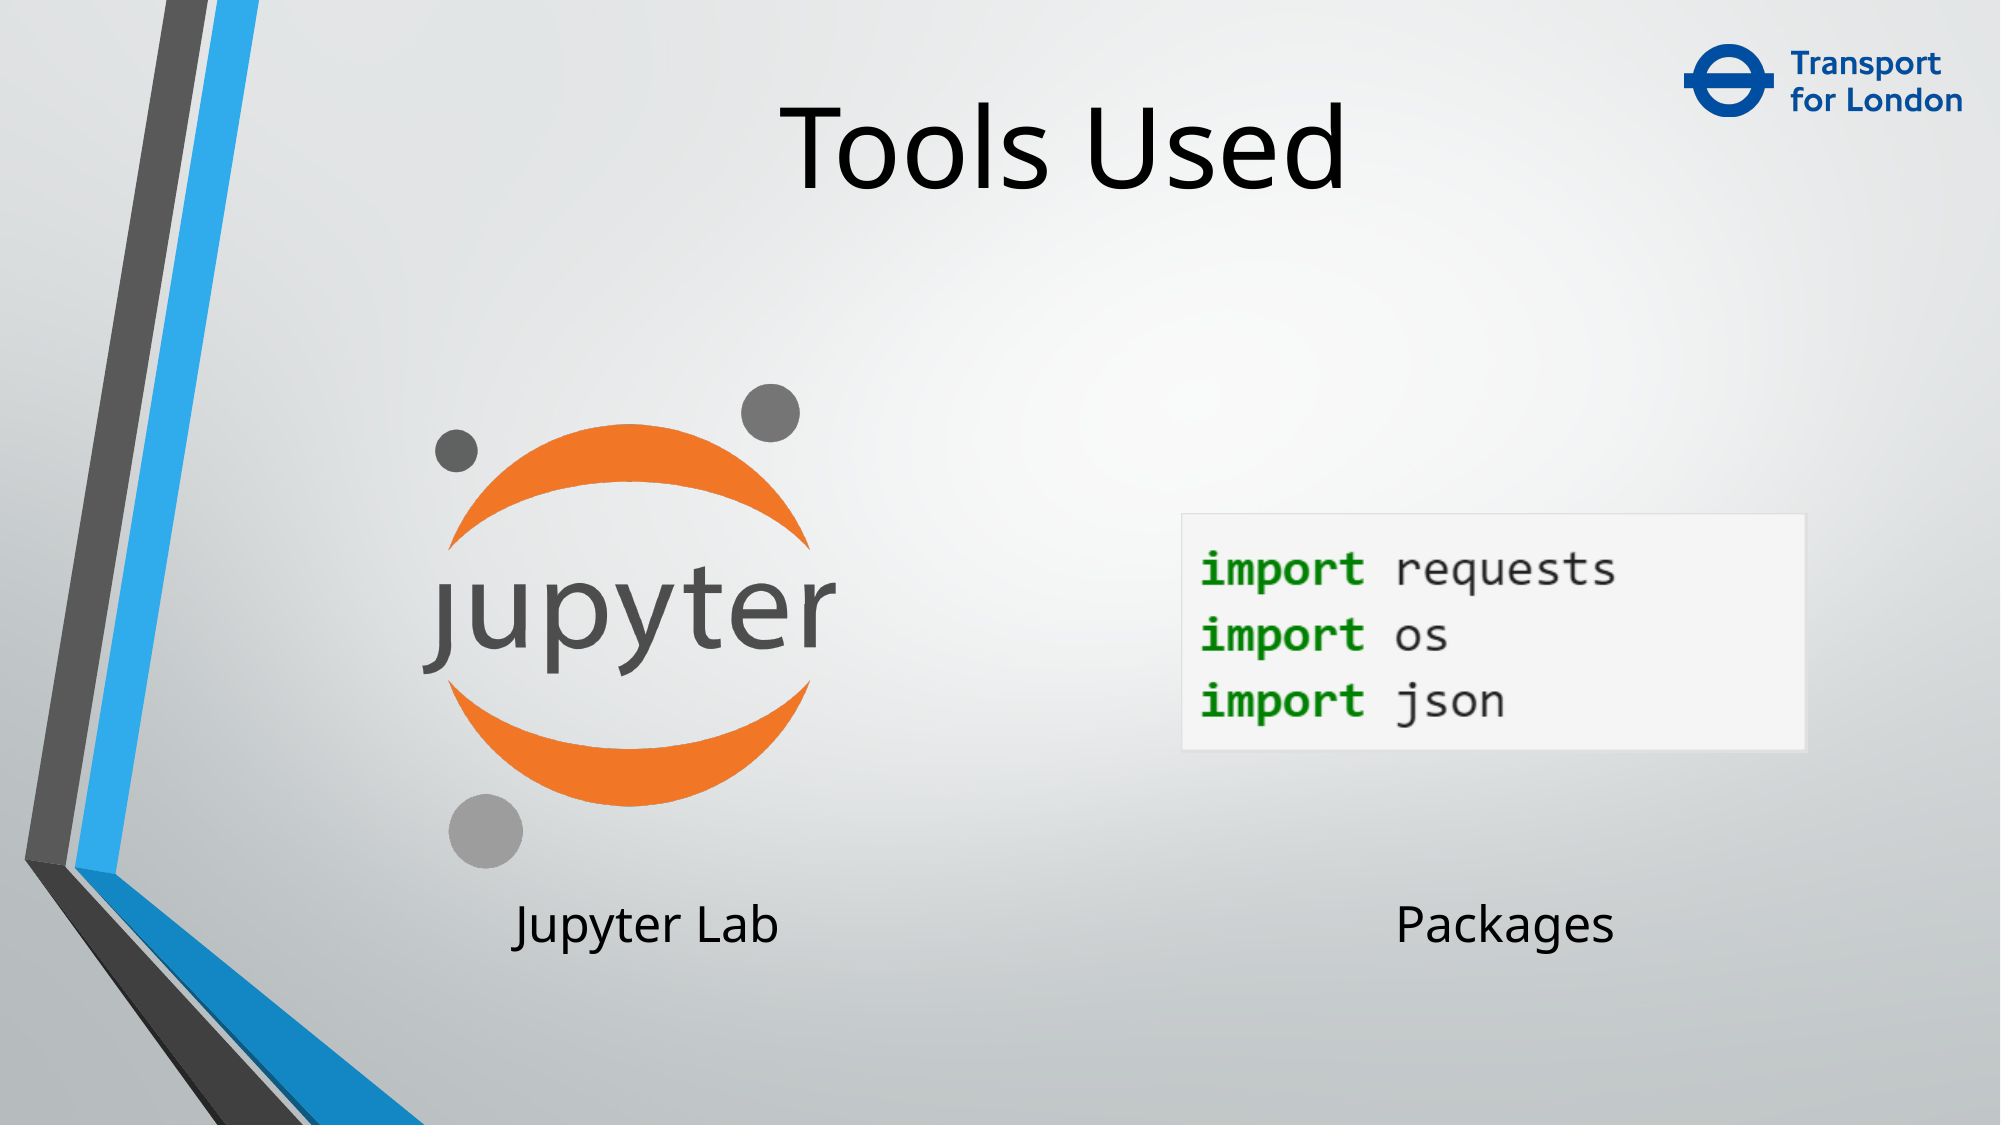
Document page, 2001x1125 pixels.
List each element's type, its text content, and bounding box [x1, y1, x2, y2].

picture [1181, 513, 1809, 754]
title Tools Used [243, 0, 1887, 288]
picture [1664, 19, 1981, 142]
text_box Jupyter Lab [500, 884, 815, 960]
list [417, 377, 843, 871]
text_box Packages [1380, 884, 1808, 960]
